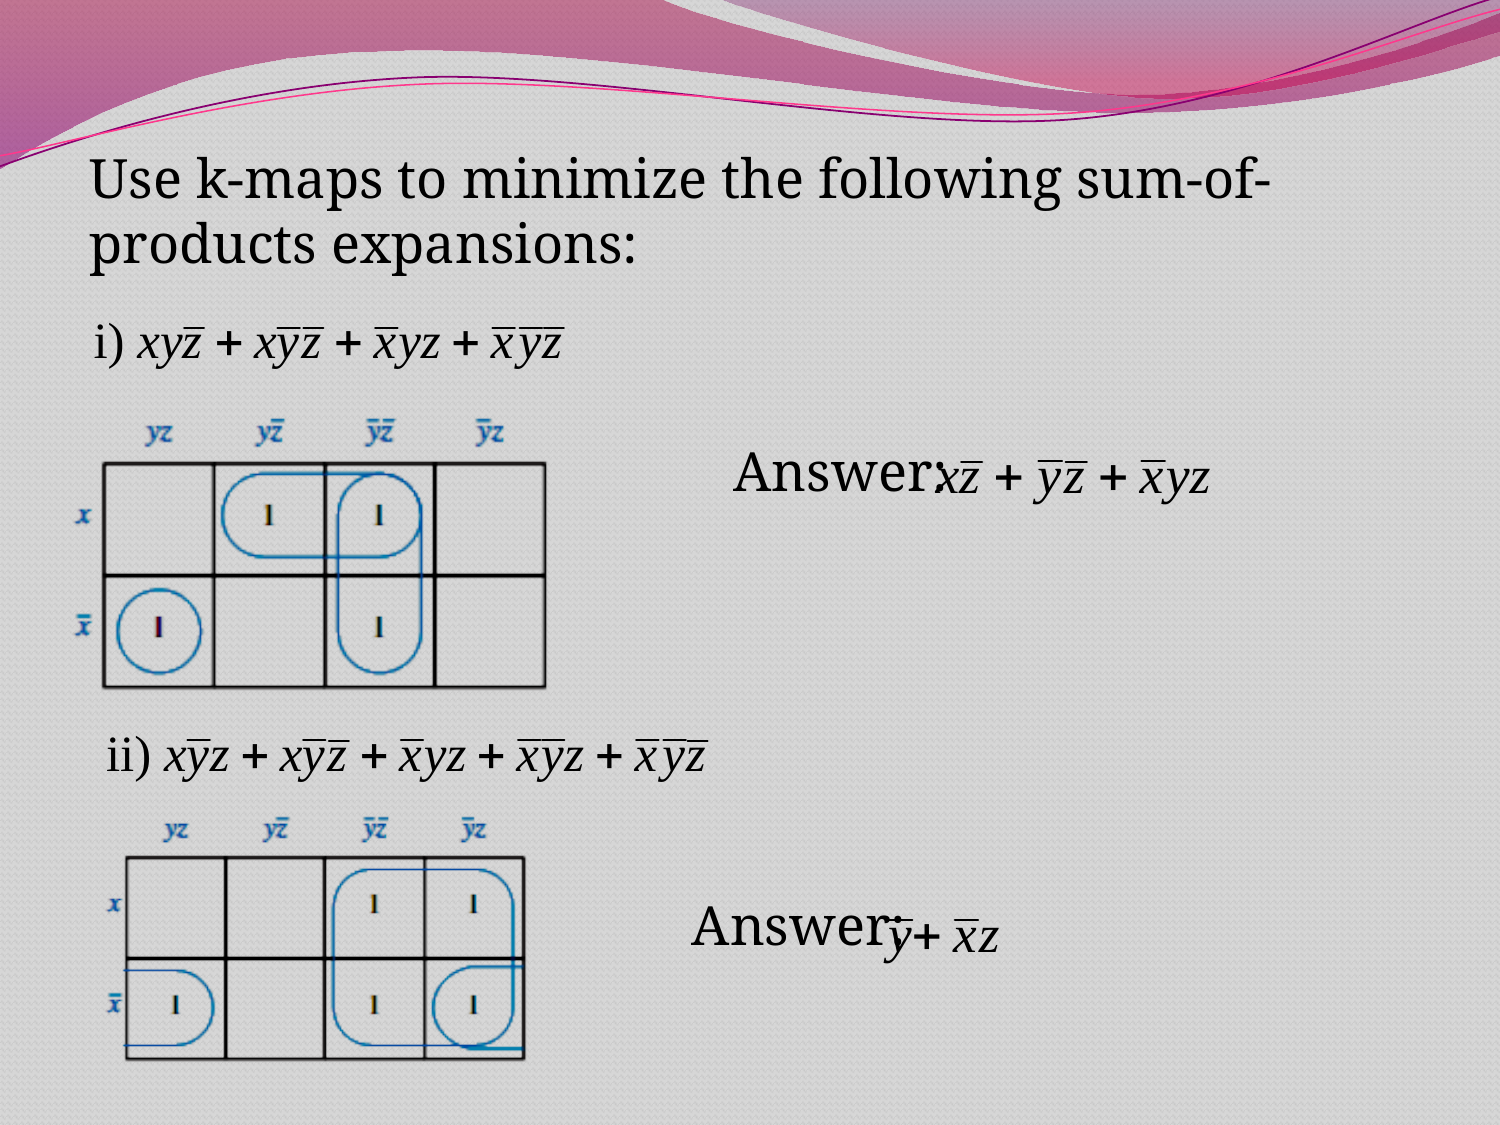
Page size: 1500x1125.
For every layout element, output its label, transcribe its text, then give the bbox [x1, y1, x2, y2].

table_cell 0 [871, 916, 1014, 984]
table_cell 0 [921, 456, 1221, 523]
table_header y [918, 451, 1226, 526]
table_header y [81, 314, 583, 392]
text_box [87, 312, 577, 381]
picture [87, 796, 580, 1076]
table_header y [81, 729, 726, 1087]
list Use k-maps to minimize the following sum-of-products expansions: Answer: Answer: [75, 137, 1425, 1088]
table_header y [868, 911, 1018, 987]
picture [49, 412, 583, 705]
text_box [874, 908, 1013, 976]
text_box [924, 449, 1221, 517]
table_cell 0 [84, 320, 580, 389]
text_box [99, 724, 721, 793]
table_header y [75, 416, 587, 717]
table_cell 0 [84, 736, 722, 1083]
table_header y [92, 727, 99, 796]
